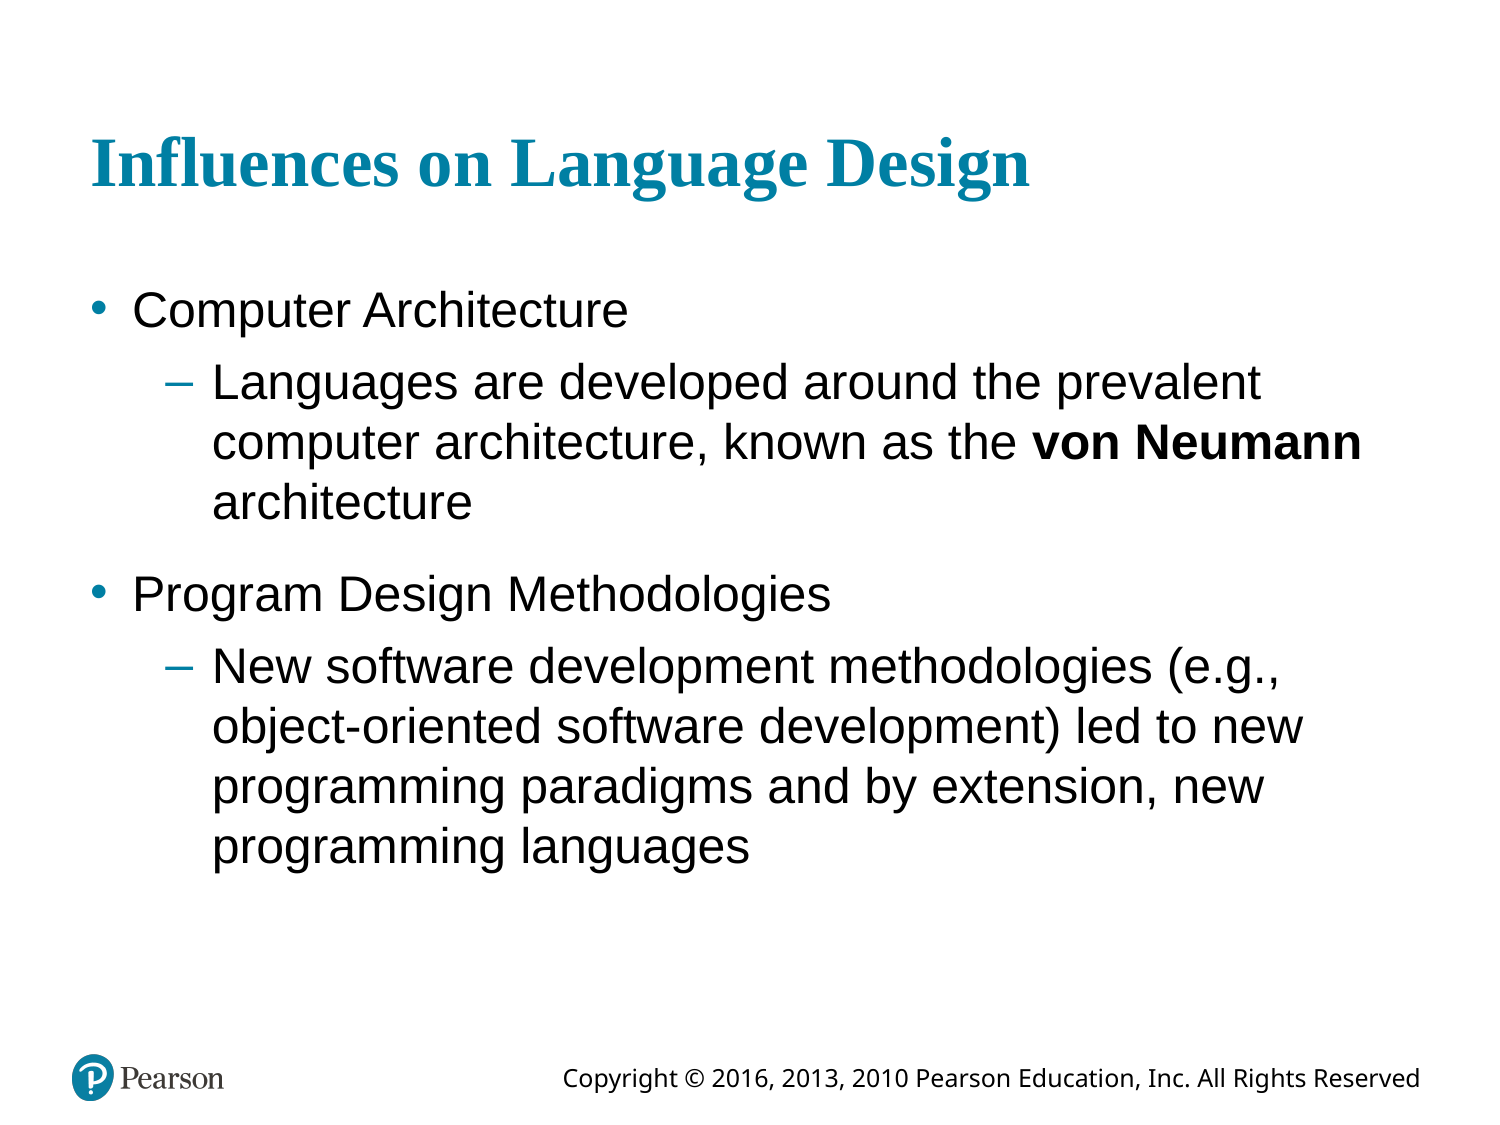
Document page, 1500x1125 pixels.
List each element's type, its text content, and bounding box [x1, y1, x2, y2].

title Influences on Language Design [75, 35, 1425, 216]
picture [72, 1054, 88, 1070]
list Computer Architecture Languages are developed around the prevalent computer architecture, known as the von Neumann architecture Program Design Methodologies New software development methodologies (e.g., object-oriented software development) led to new programming paradigms and by extension, new programming languages [75, 262, 1425, 1005]
picture [80, 1063, 106, 1088]
picture [72, 1087, 83, 1101]
picture [98, 1054, 224, 1101]
